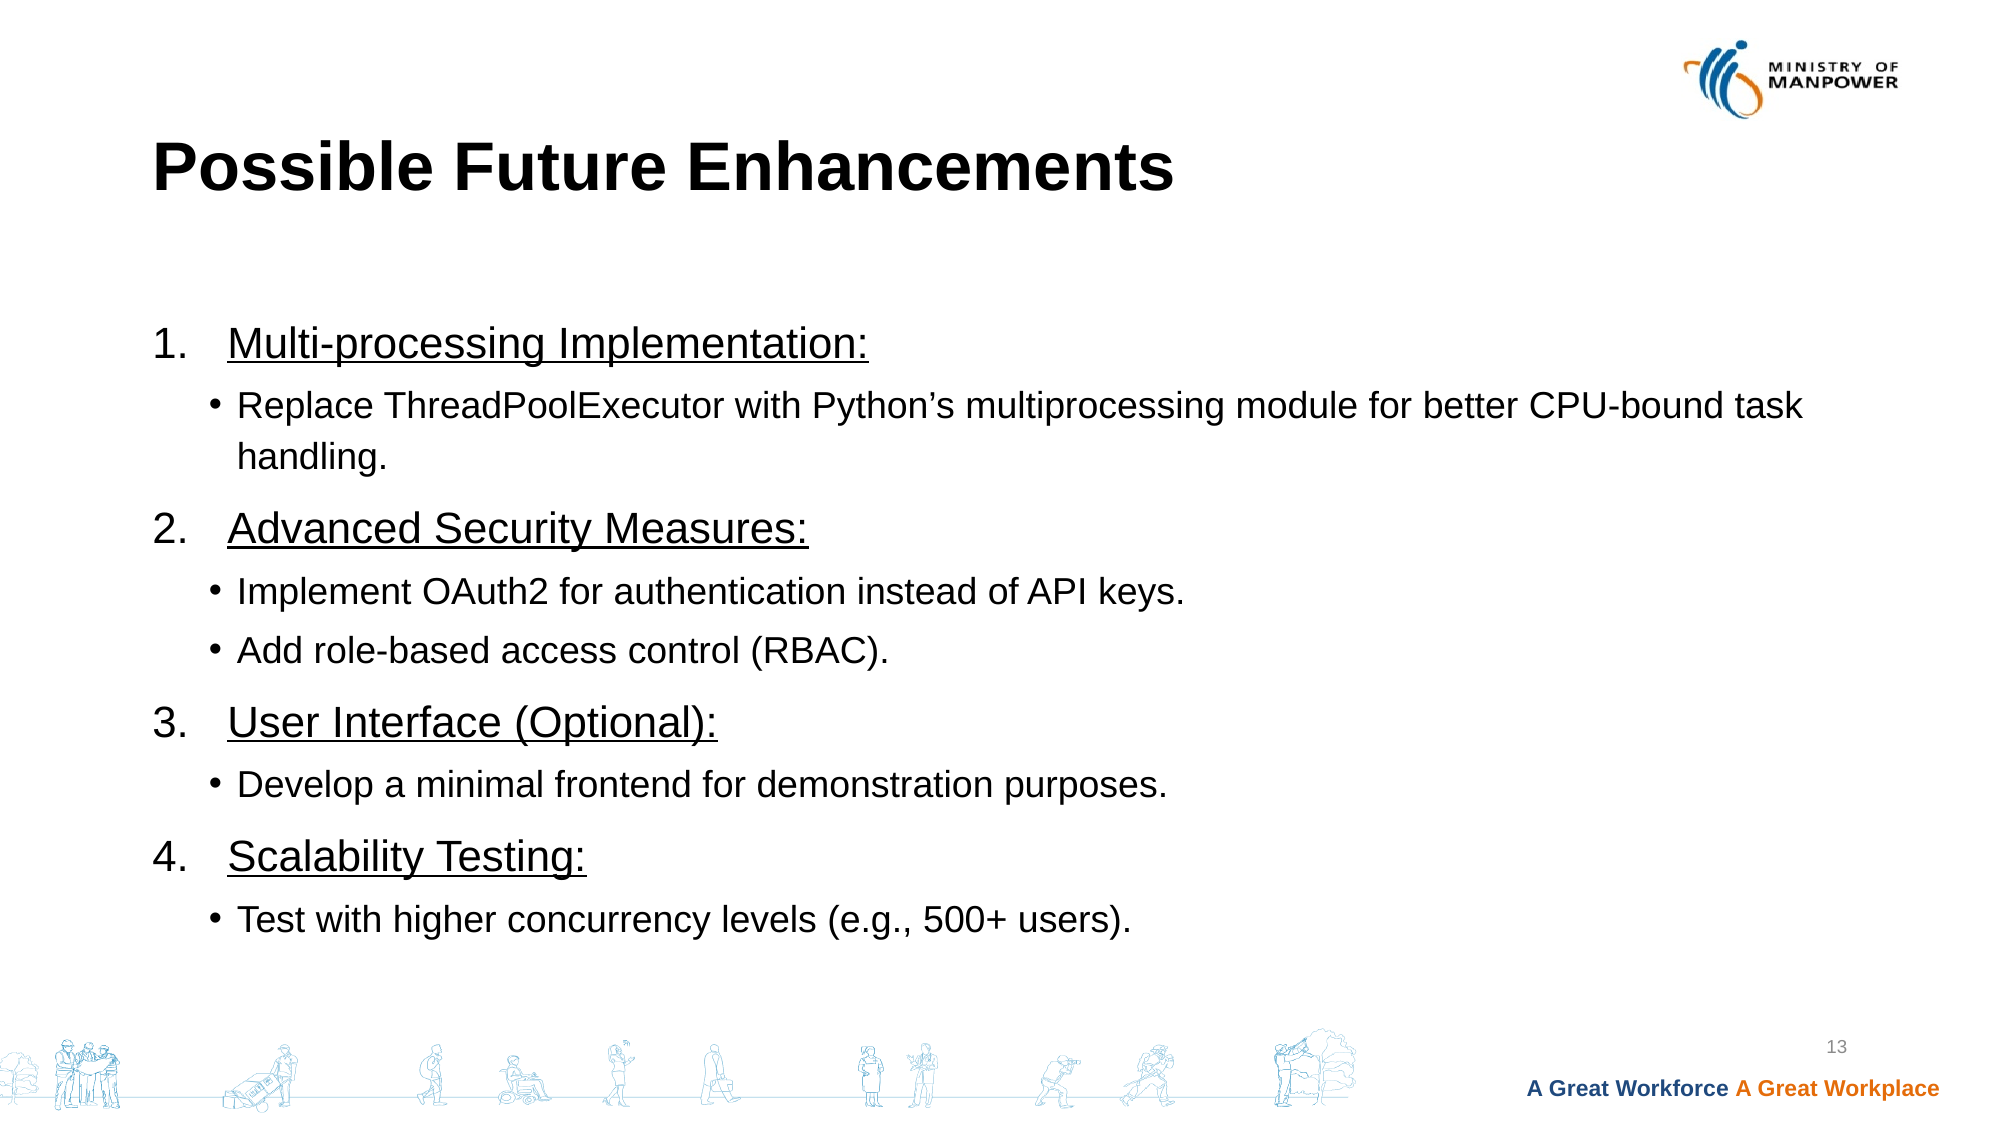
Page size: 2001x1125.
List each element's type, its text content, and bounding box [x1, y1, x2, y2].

list Multi-processing Implementation: Replace ThreadPoolExecutor with Python’s multiprocessing module for better CPU-bound task handling. Advanced Security Measures: Implement OAuth2 for authentication instead of API keys. Add role-based access control (RBAC). User Interface (Optional): Develop a minimal frontend for demonstration purposes. Scalability Testing: Test with higher concurrency levels (e.g., 500+ users). [137, 299, 1863, 1014]
title Possible Future Enhancements [137, 59, 1863, 278]
picture [1681, 38, 1902, 121]
picture [0, 751, 1447, 1125]
slide_number 13 [1681, 1015, 1863, 1076]
